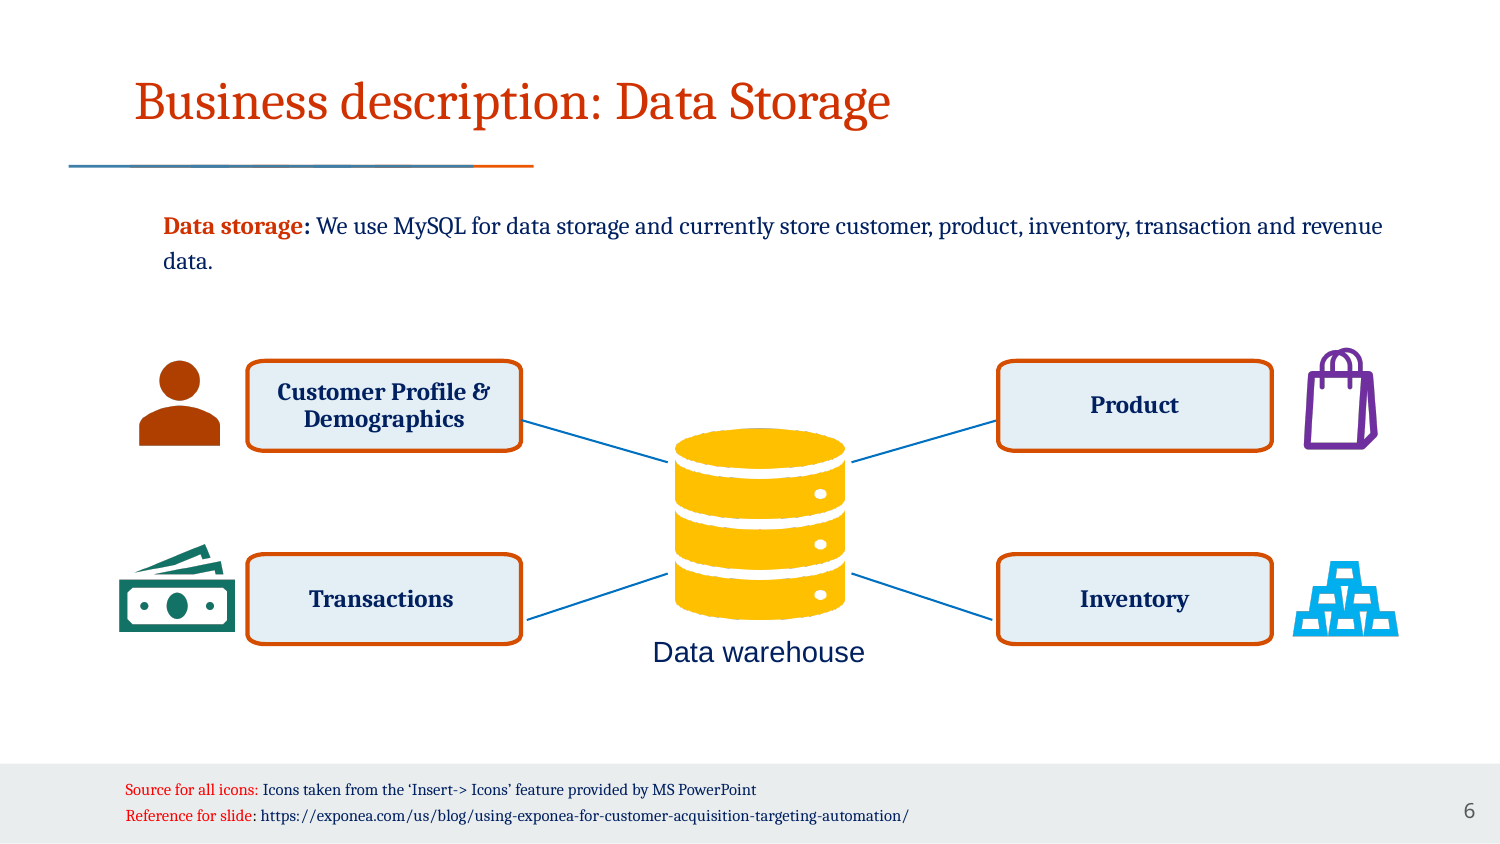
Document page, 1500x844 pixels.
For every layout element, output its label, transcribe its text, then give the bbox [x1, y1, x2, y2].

title Business description: Data Storage [119, 50, 1381, 155]
list Data storage: We use MySQL for data storage and currently store customer, product, inventory, transaction and revenue data. [119, 190, 1403, 442]
slide_number 6 [1400, 779, 1491, 844]
picture [1285, 342, 1396, 454]
text_box Customer Profile & Demographics [245, 358, 524, 453]
text_box Transactions [245, 552, 524, 647]
picture [119, 343, 240, 464]
text_box Inventory [996, 552, 1274, 647]
picture [113, 526, 240, 653]
picture [1285, 538, 1406, 659]
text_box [526, 573, 668, 621]
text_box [851, 419, 999, 463]
text_box Source for all icons: Icons taken from the ‘Insert-> Icons’ feature provided by MS PowerPoint [110, 771, 978, 797]
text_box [520, 419, 668, 463]
text_box Reference for slide: https://exponea.com/us/blog/using-exponea-for-customer-acquisition-targeting-automation/ [110, 797, 1455, 832]
text_box Data warehouse [638, 628, 928, 676]
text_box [851, 573, 993, 621]
picture [614, 402, 905, 645]
text_box Product [996, 358, 1274, 453]
